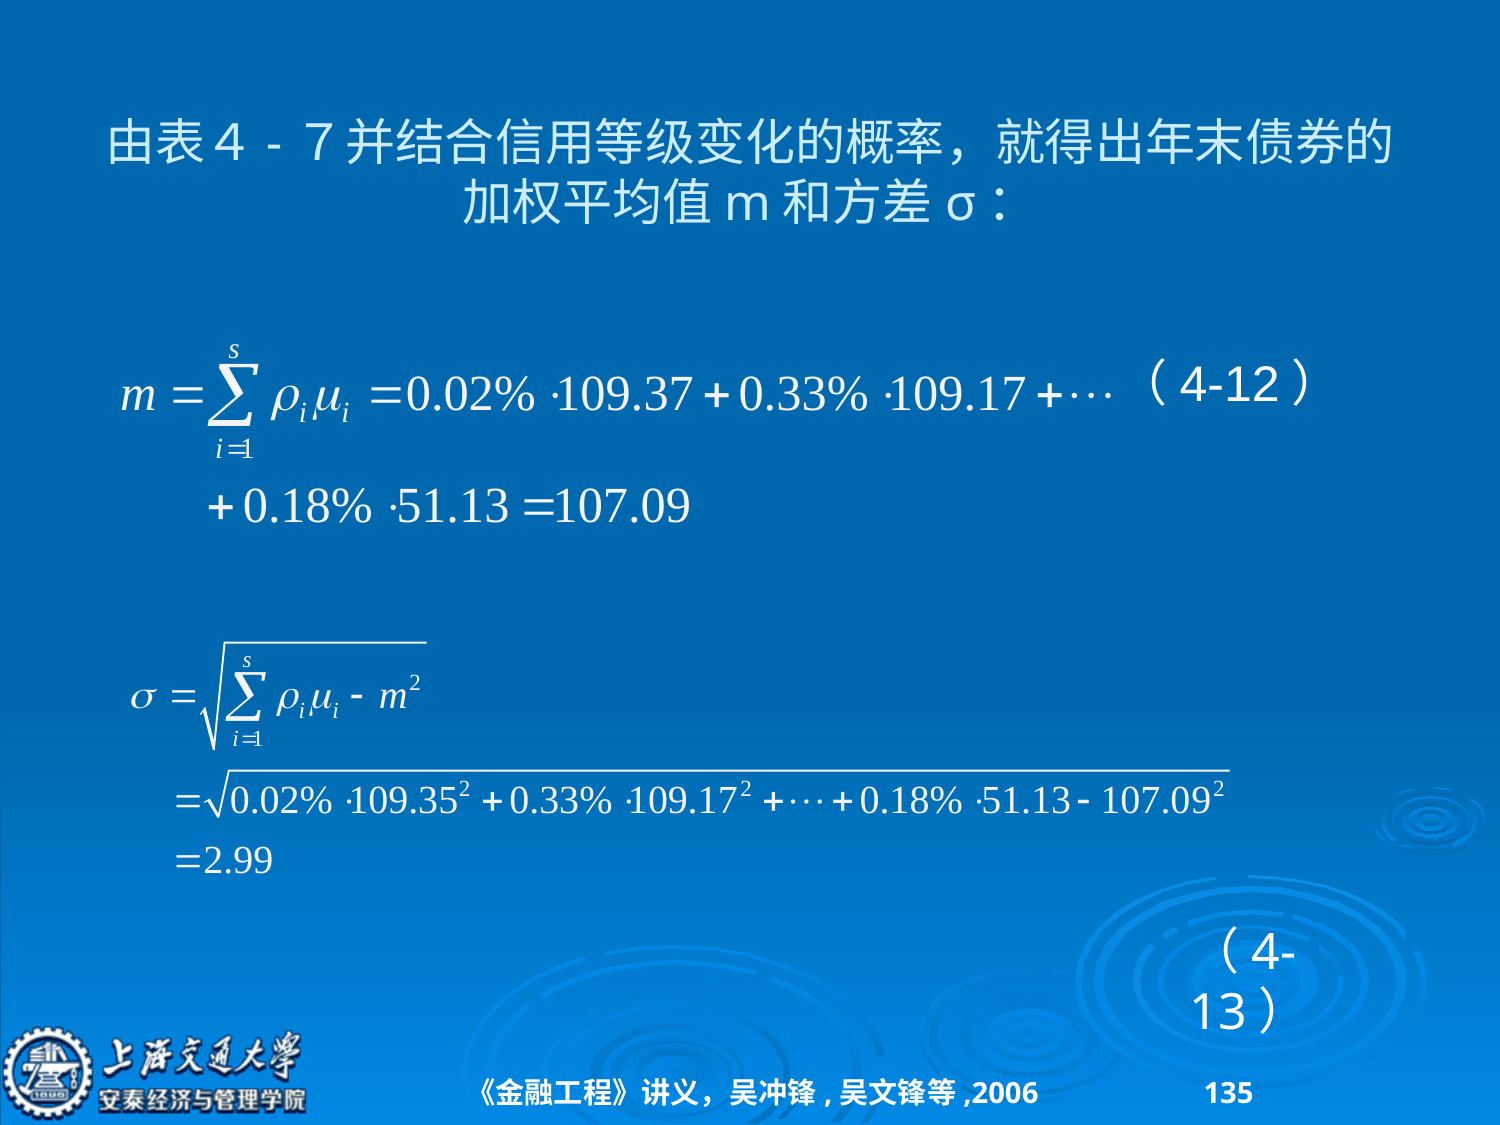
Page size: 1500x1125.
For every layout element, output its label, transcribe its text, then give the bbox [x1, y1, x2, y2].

list （4-12） [1129, 343, 1413, 479]
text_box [124, 634, 1238, 884]
title 由表４-７并结合信用等级变化的概率，就得出年末债券的加权平均值m和方差σ： [75, 108, 1425, 233]
text_box （4-13） [1174, 912, 1400, 1048]
picture [0, 1017, 313, 1125]
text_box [112, 323, 1126, 536]
